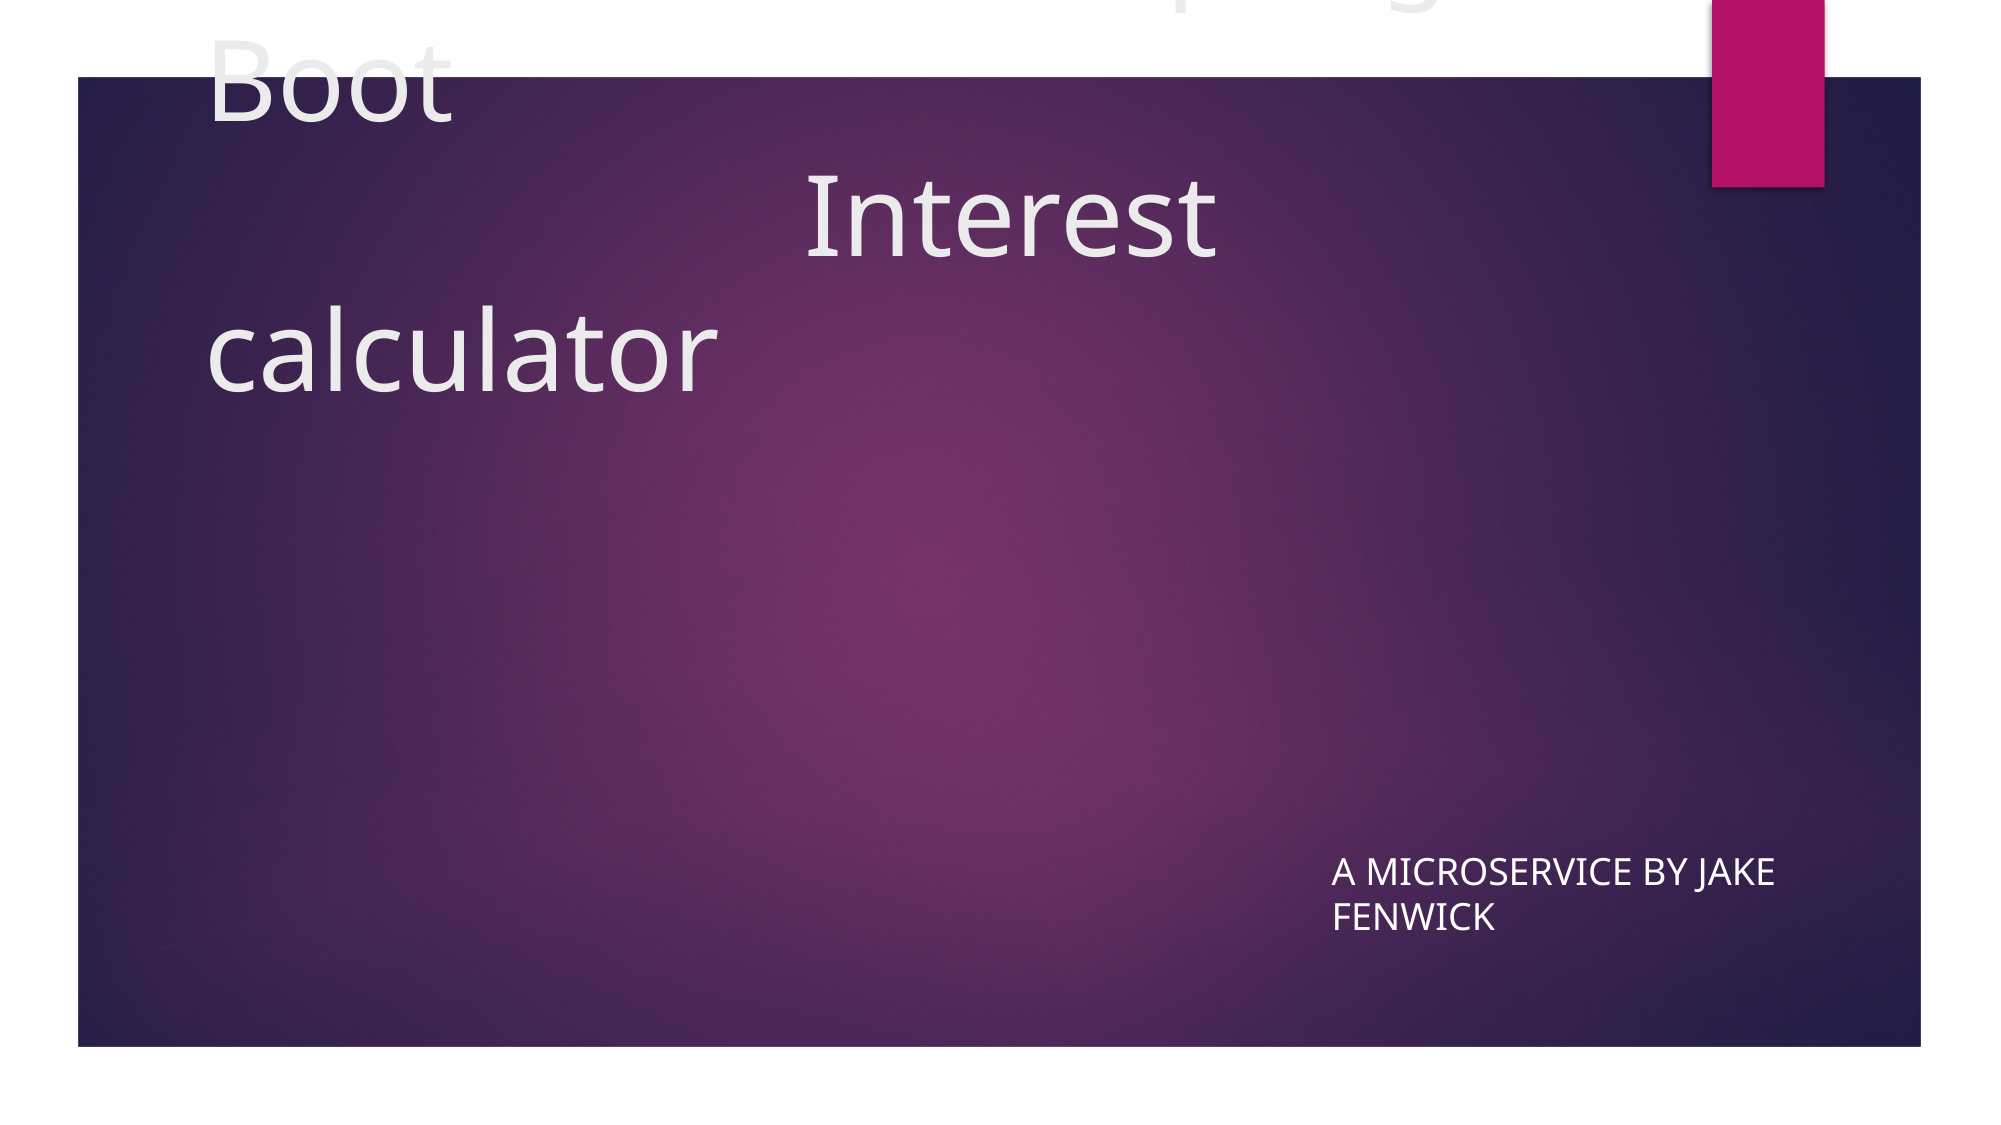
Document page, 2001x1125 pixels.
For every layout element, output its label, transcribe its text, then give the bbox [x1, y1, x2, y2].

subtitle A MICROSERVICE BY Jake Fenwick [1316, 840, 1881, 957]
title Spring-Boot Interest calculator [189, 123, 1638, 422]
